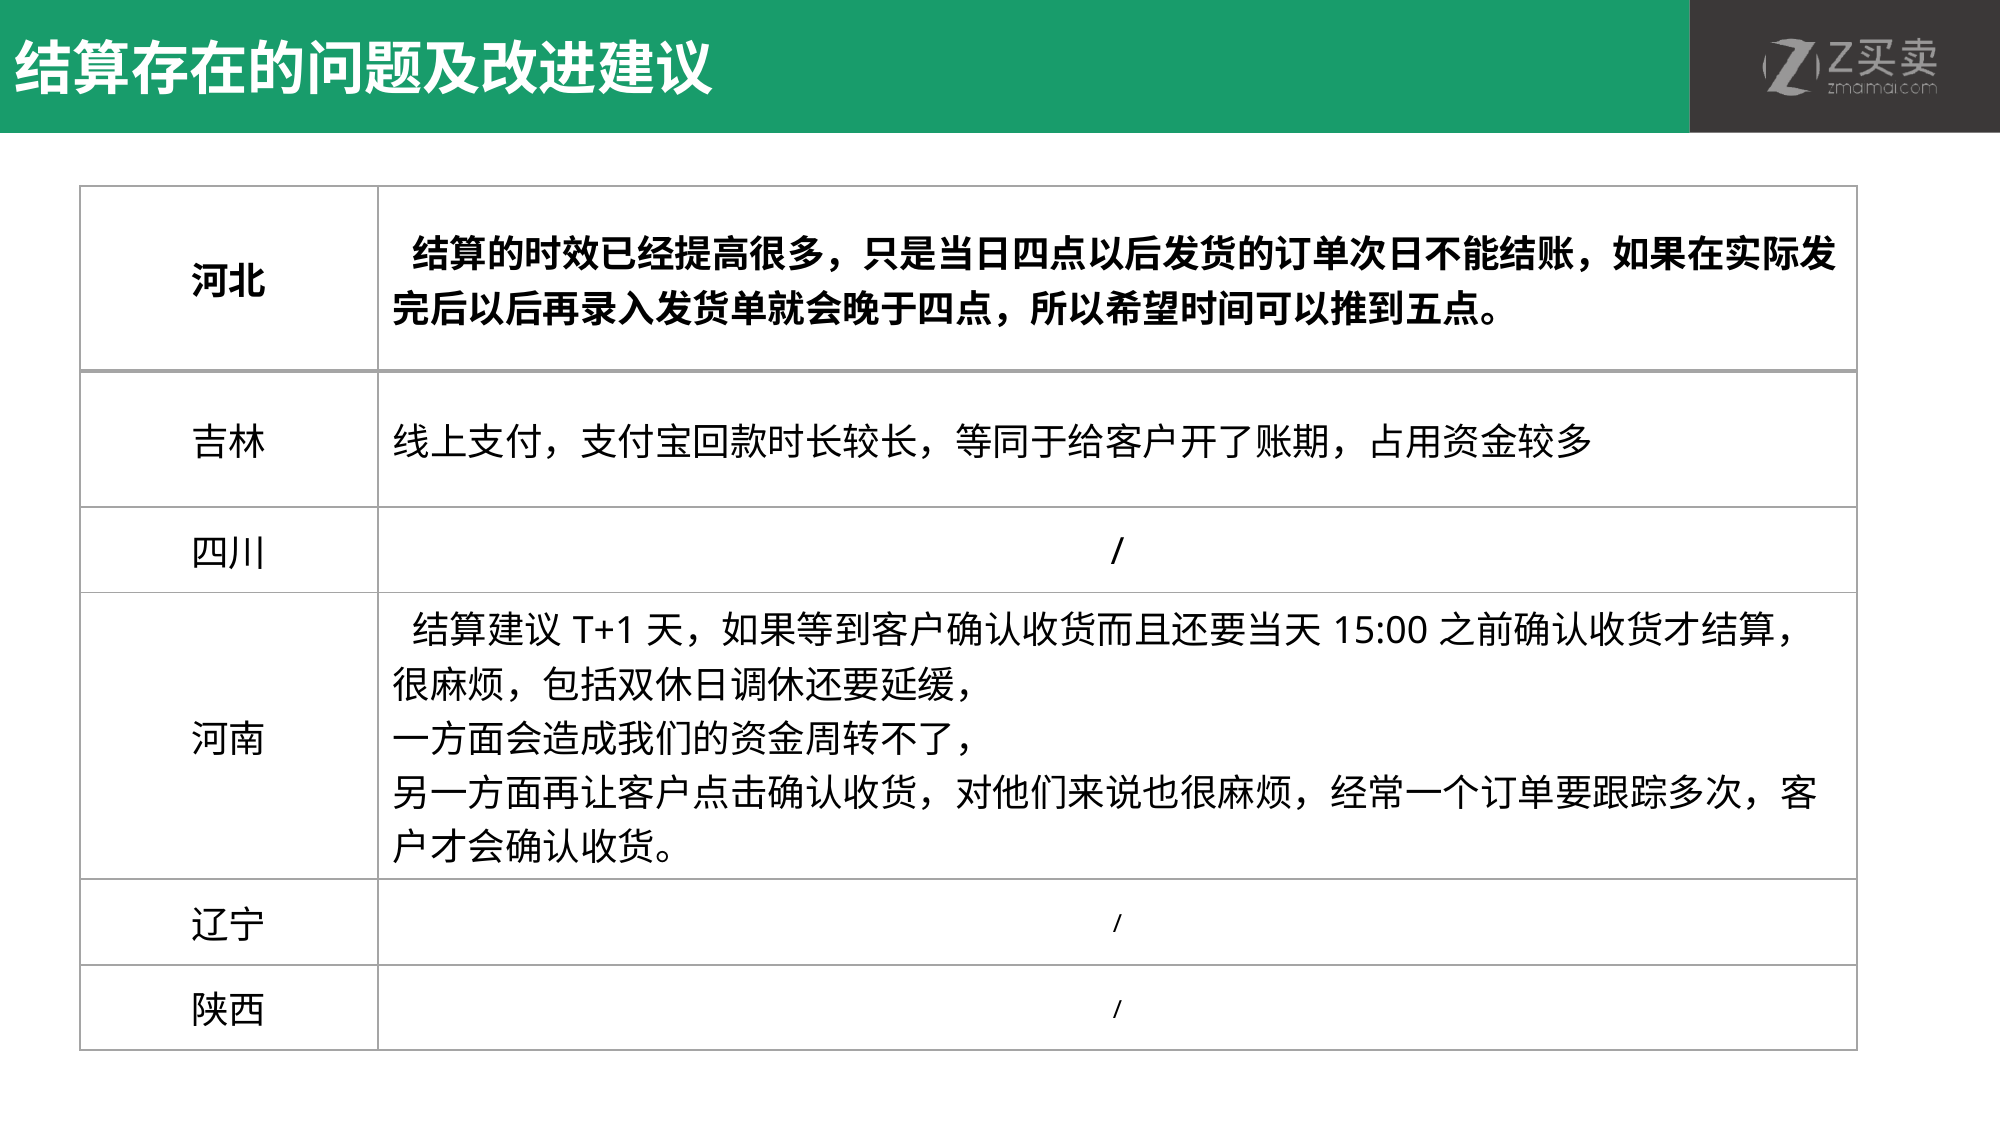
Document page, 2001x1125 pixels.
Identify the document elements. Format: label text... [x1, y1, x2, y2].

table_cell 线上支付，支付宝回款时长较长，等同于给客户开了账期，占用资金较多 [379, 373, 1856, 506]
table_cell 辽宁 [81, 880, 377, 964]
table_cell / [379, 966, 1856, 1049]
table_header 结算的时效已经提高很多，只是当日四点以后发货的订单次日不能结账，如果在实际发完后以后再录入发货单就会晚于四点，所以希望时间可以推到五点。 [379, 187, 1856, 369]
text_box [1689, 0, 2000, 134]
picture [1761, 36, 1937, 96]
table_cell 河南 [81, 593, 377, 878]
table_cell / [379, 508, 1856, 592]
table_cell / [379, 880, 1856, 964]
text_box 结算存在的问题及改进建议 [0, 0, 1689, 134]
table_cell 结算建议T+1天，如果等到客户确认收货而且还要当天15:00之前确认收货才结算，很麻烦，包括双休日调休还要延缓， 一方面会造成我们的资金周转不了， 另一方面再让客户点击确认收货，对他们来说也很麻烦，经常一个订单要跟踪多次，客户才会确认收货。 [379, 593, 1856, 878]
table_cell 四川 [81, 508, 377, 592]
table_cell 陕西 [81, 966, 377, 1049]
table_header 河北 [81, 187, 377, 369]
table_cell 吉林 [81, 373, 377, 506]
